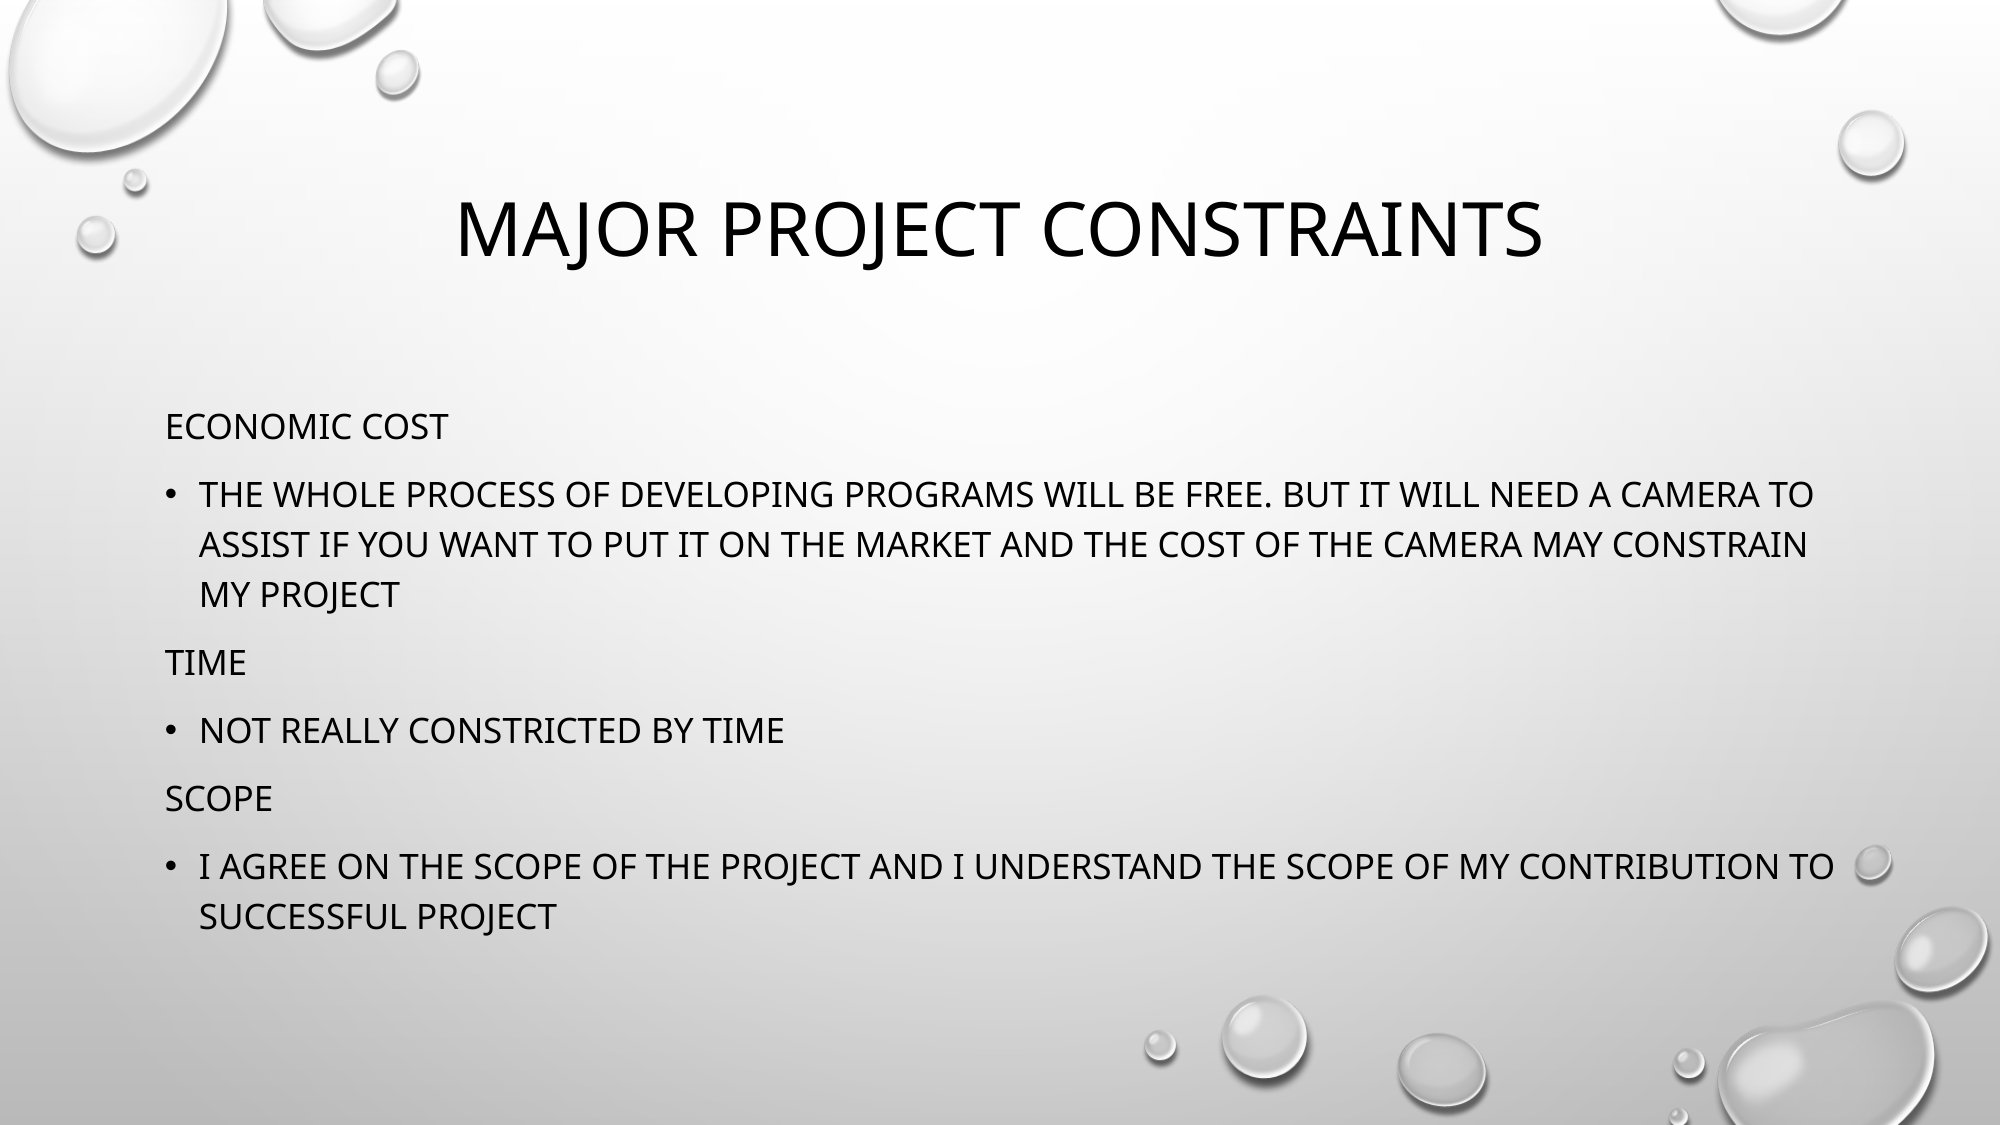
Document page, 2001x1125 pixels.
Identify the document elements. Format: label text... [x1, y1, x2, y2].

picture [0, 0, 2000, 1125]
title Major Project Constraints [149, 101, 1851, 364]
list Economic Cost The whole process of developing programs will be free. But it will need a camera to assist if you want to put it on the market and the cost of the camera may constrain my project Time Not really constricted by time Scope I agree on the scope of the project and i understand the scope of my contribution to successful project [149, 388, 1850, 950]
